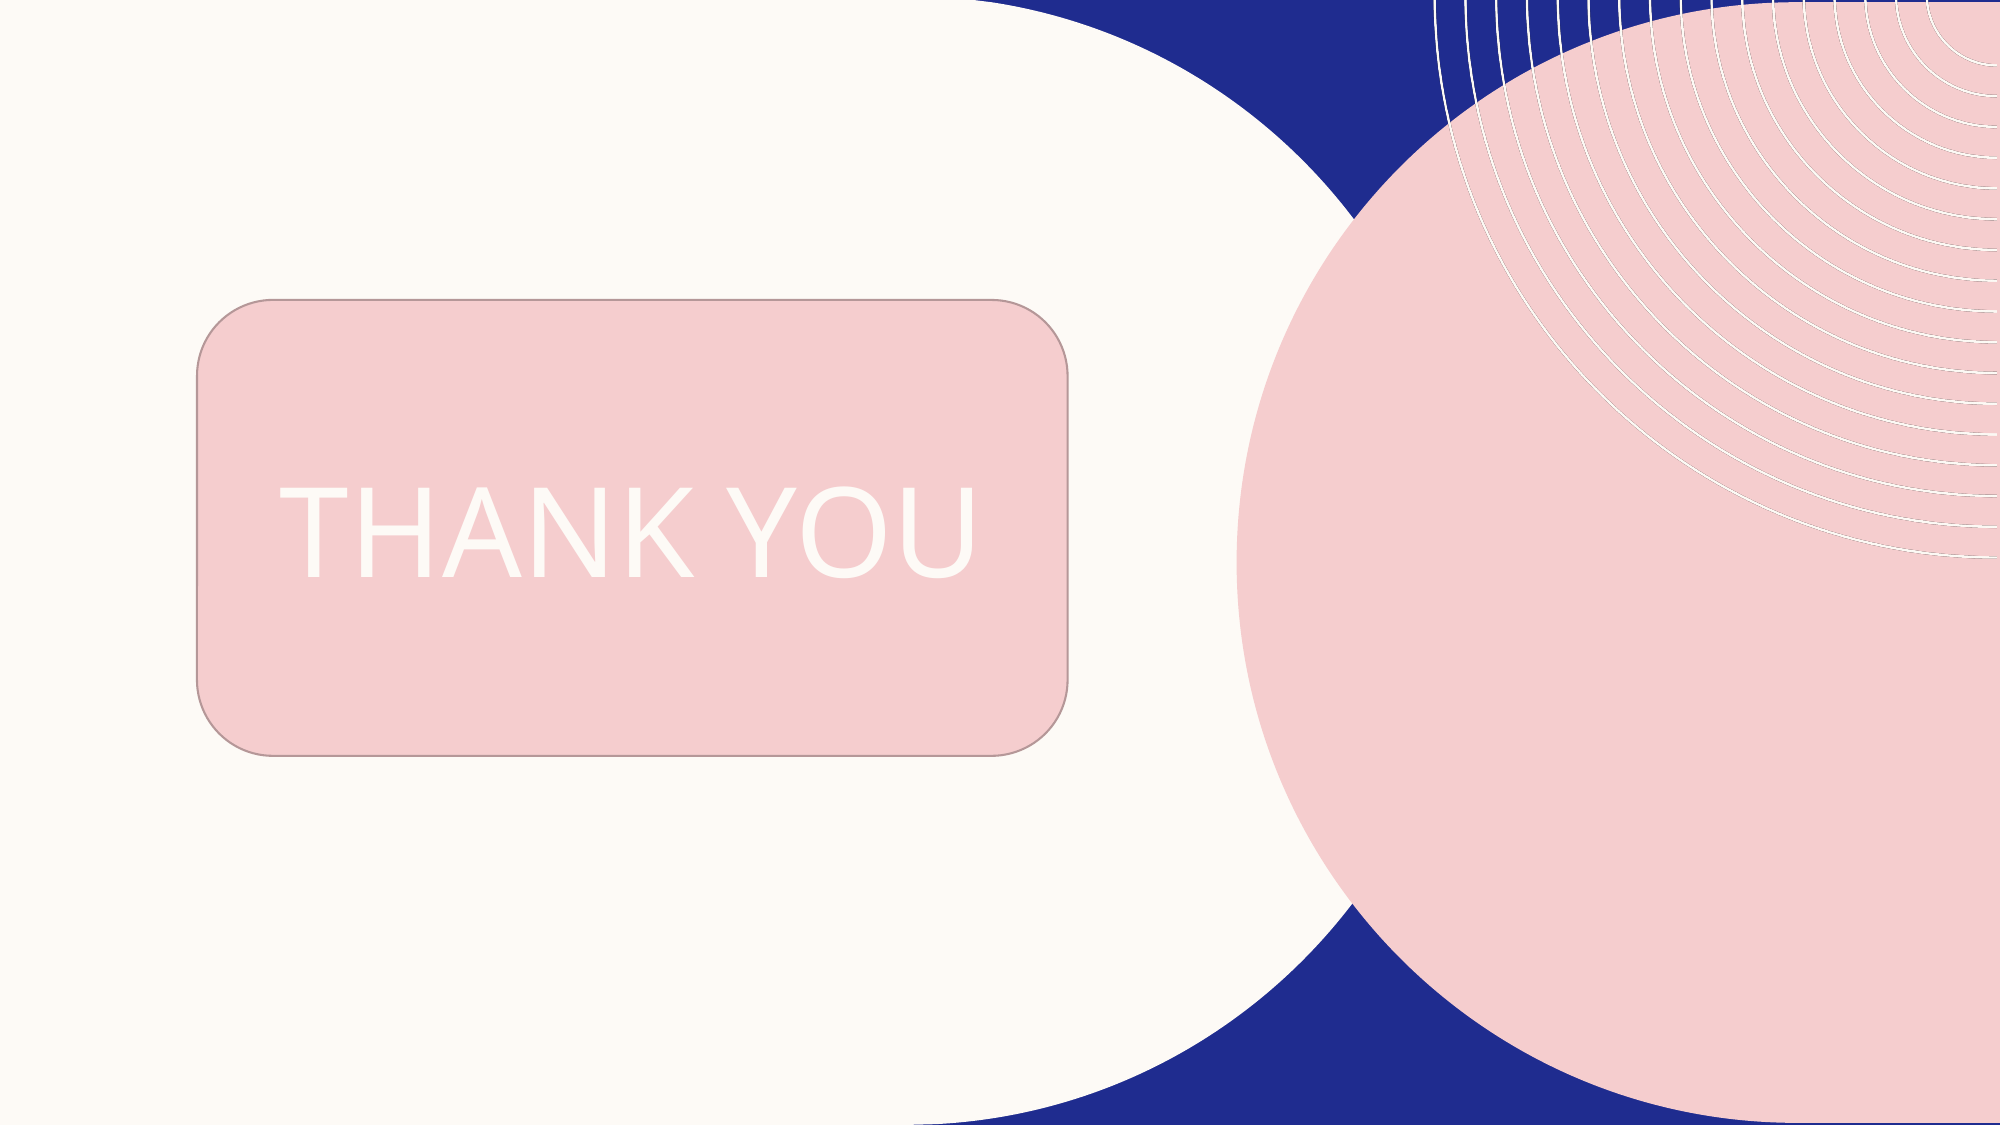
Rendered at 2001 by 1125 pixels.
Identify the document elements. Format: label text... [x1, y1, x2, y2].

picture [1433, 0, 1997, 559]
text_box THANK YOU [195, 298, 1069, 757]
